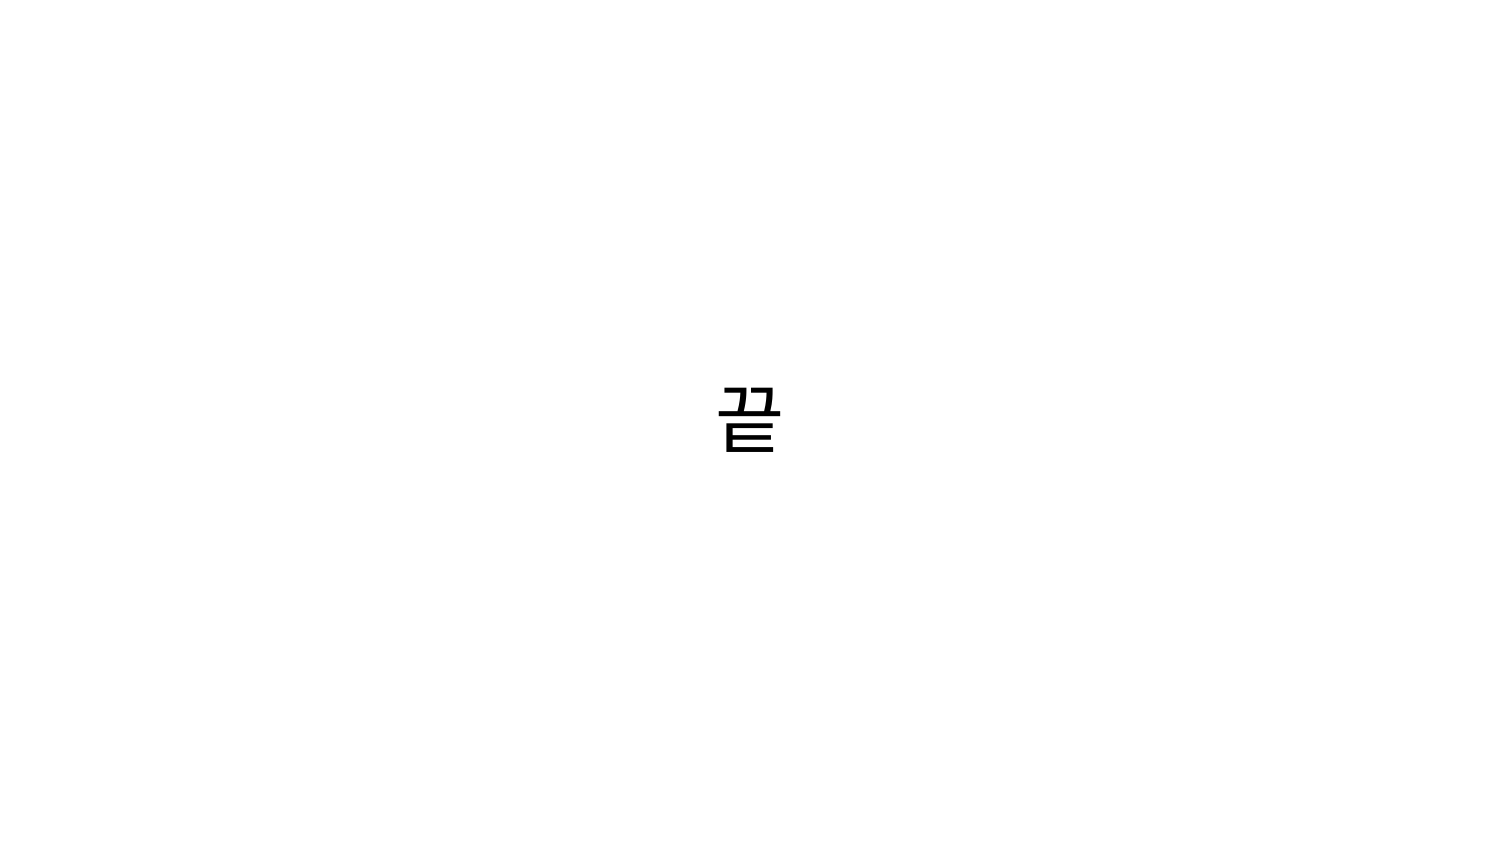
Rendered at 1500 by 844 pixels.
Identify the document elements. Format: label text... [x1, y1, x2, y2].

title 끝 [51, 352, 1449, 491]
